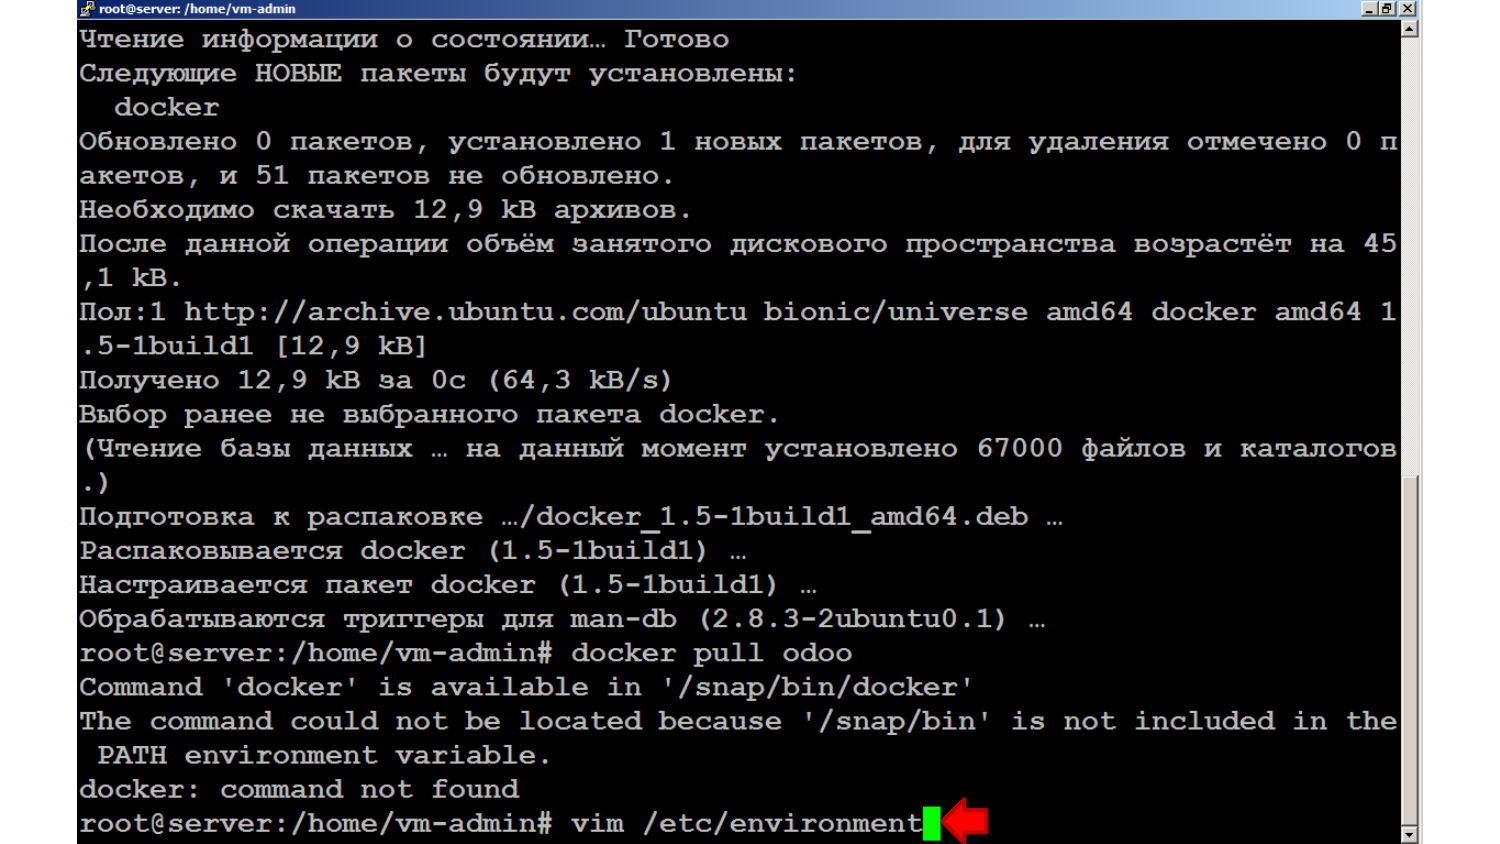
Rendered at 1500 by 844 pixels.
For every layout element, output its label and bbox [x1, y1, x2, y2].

picture [76, 0, 1424, 844]
